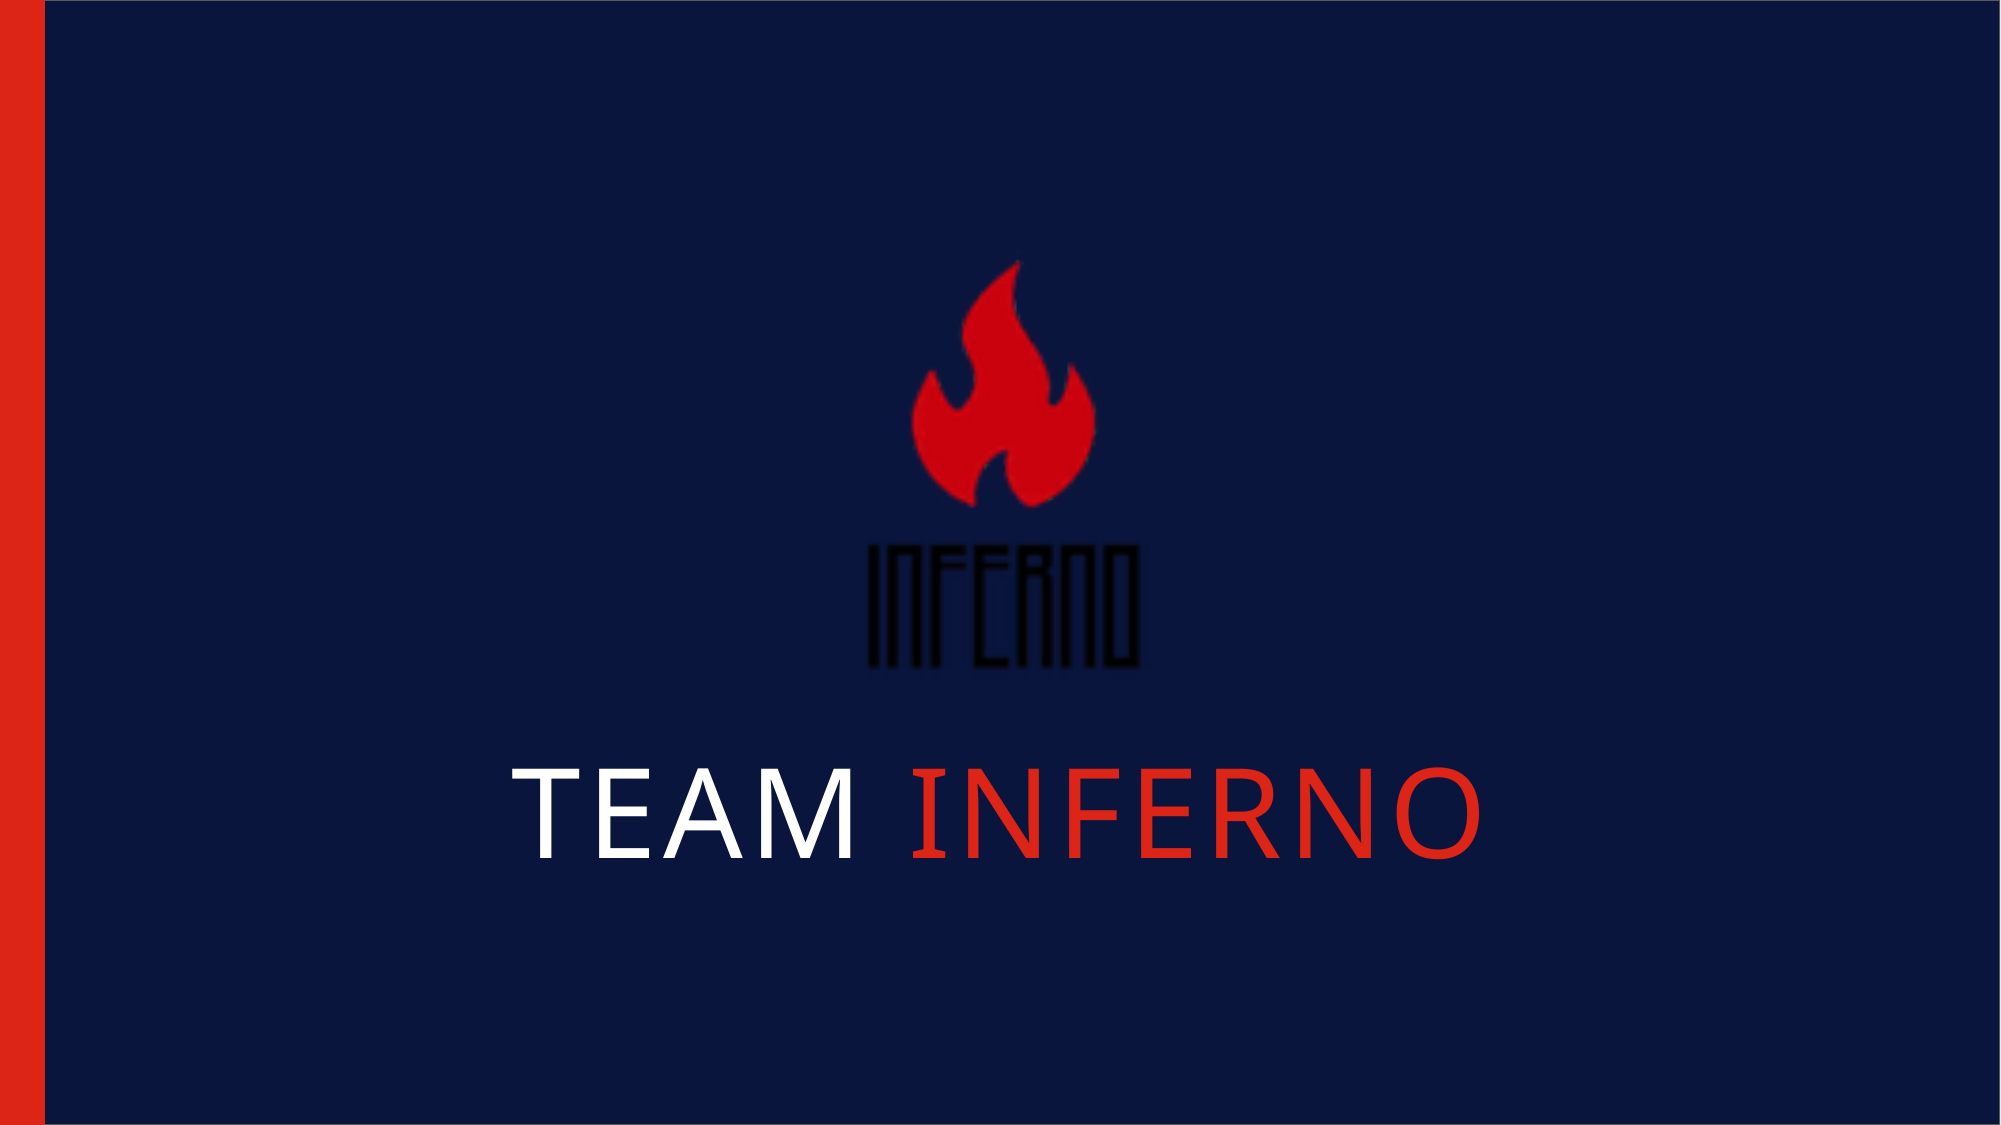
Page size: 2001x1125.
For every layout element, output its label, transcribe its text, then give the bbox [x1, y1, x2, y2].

picture [760, 221, 1240, 731]
title TEAM INFERNO [325, 800, 1675, 904]
